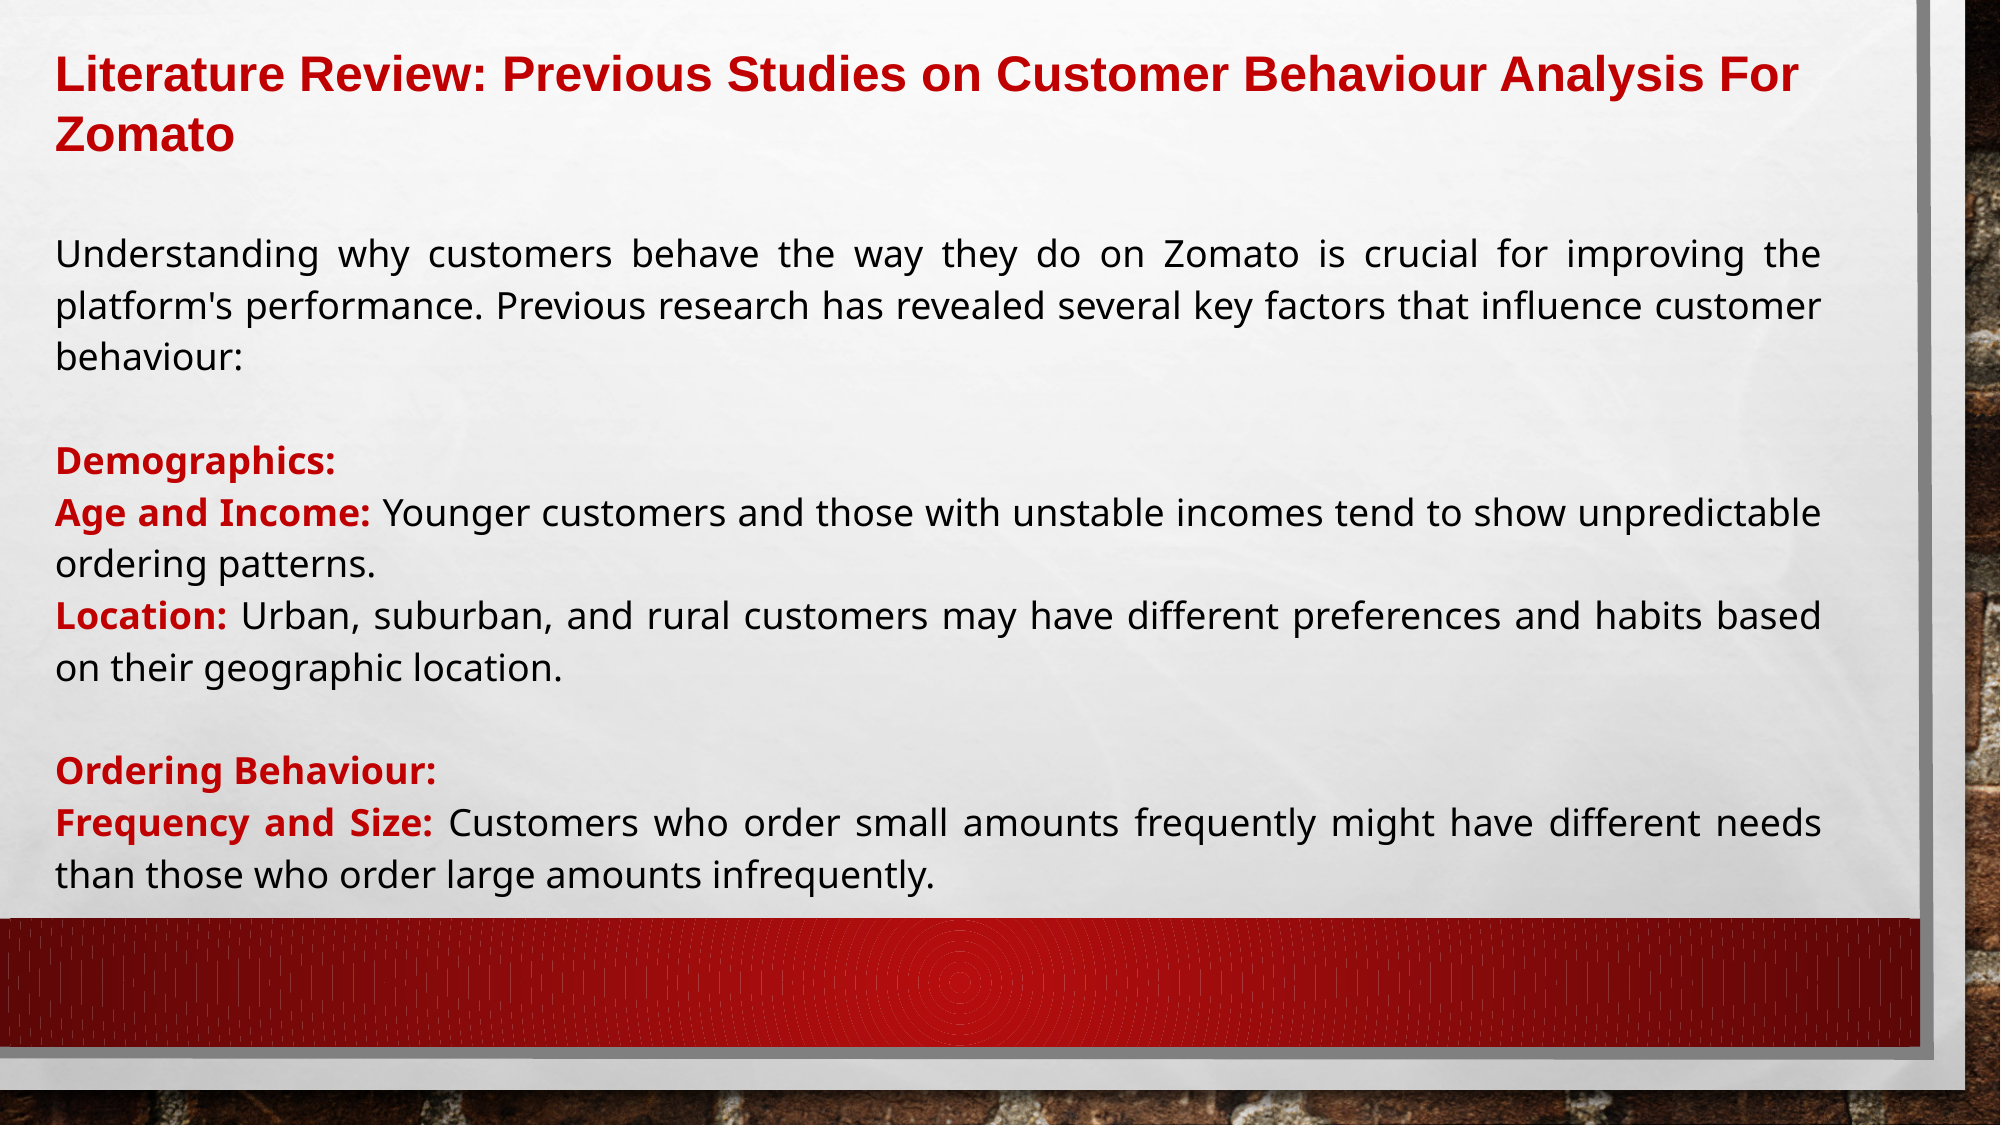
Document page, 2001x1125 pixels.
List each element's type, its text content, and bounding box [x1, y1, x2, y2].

picture [0, 0, 2000, 1125]
text_box Literature Review: Previous Studies on Customer Behaviour Analysis For Zomato [40, 34, 1874, 169]
text_box Understanding why customers behave the way they do on Zomato is crucial for improving the platform's performance. Previous research has revealed several key factors that influence customer behaviour: Demographics: Age and Income: Younger customers and those with unstable incomes tend to show unpredictable ordering patterns. Location: Urban, suburban, and rural customers may have different preferences and habits based on their geographic location. Ordering Behaviour: Frequency and Size: Customers who order small amounts frequently might have different needs than those who order large amounts infrequently. [40, 215, 1839, 949]
